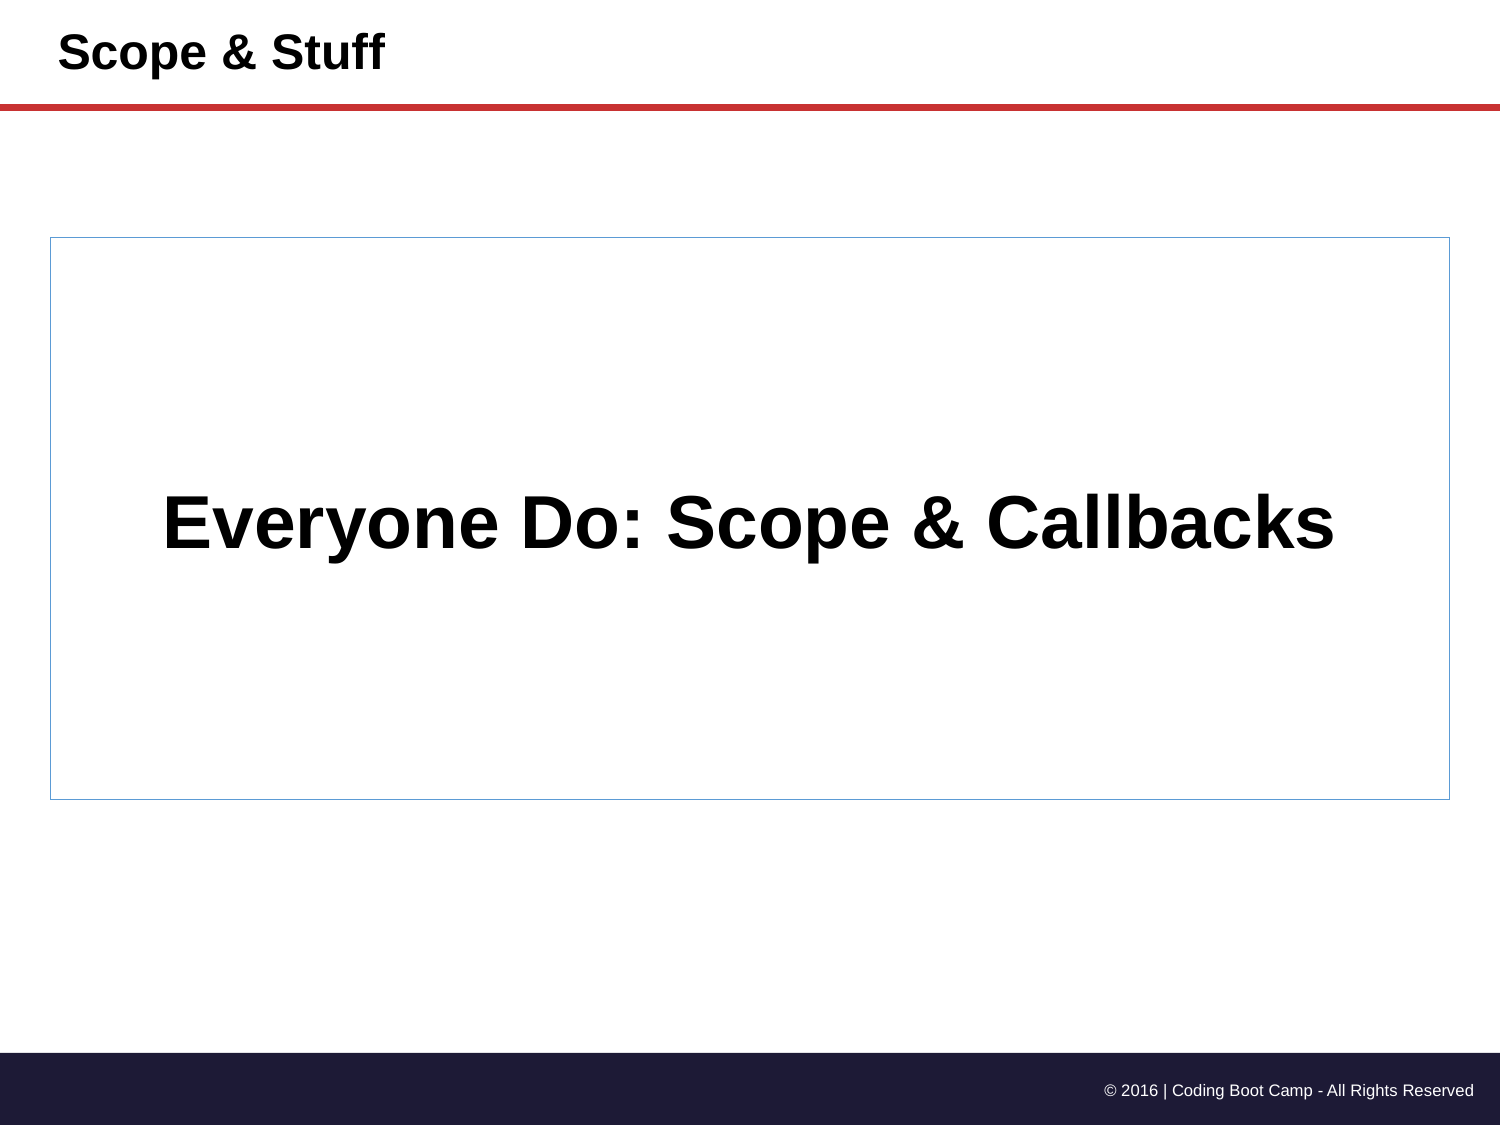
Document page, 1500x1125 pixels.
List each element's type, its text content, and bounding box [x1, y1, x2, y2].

title Scope & Stuff [49, 0, 948, 108]
text_box Everyone Do: Scope & Callbacks [50, 237, 1450, 800]
